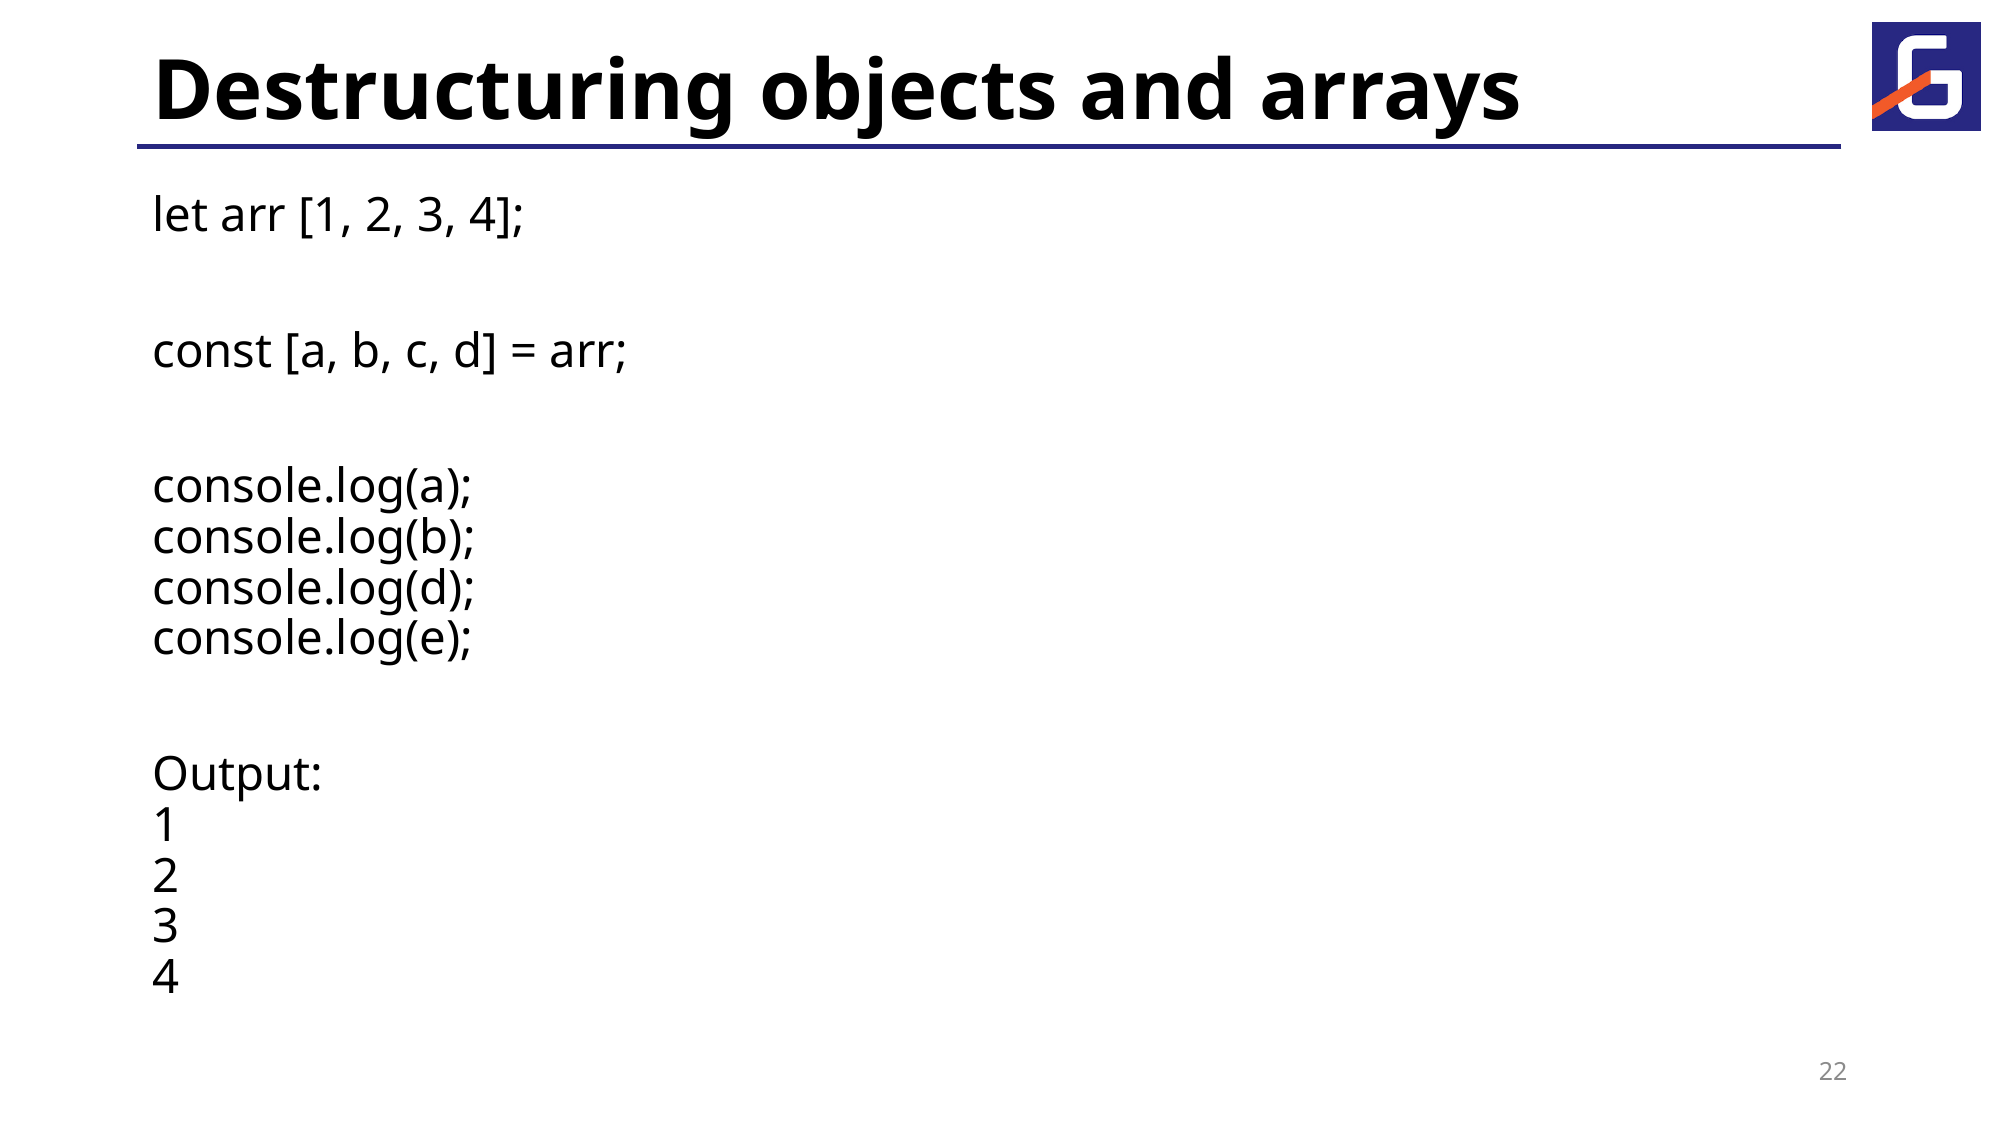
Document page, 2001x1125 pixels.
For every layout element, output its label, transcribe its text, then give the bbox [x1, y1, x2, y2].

title Destructuring objects and arrays [137, 26, 1863, 160]
list let arr [1, 2, 3, 4]; const [a, b, c, d] = arr; console.log(a); console.log(b); console.log(d); console.log(e); Output: 1 2 3 4 [137, 183, 1863, 1014]
slide_number 22 [1412, 1042, 1863, 1103]
picture [1872, 22, 1981, 131]
